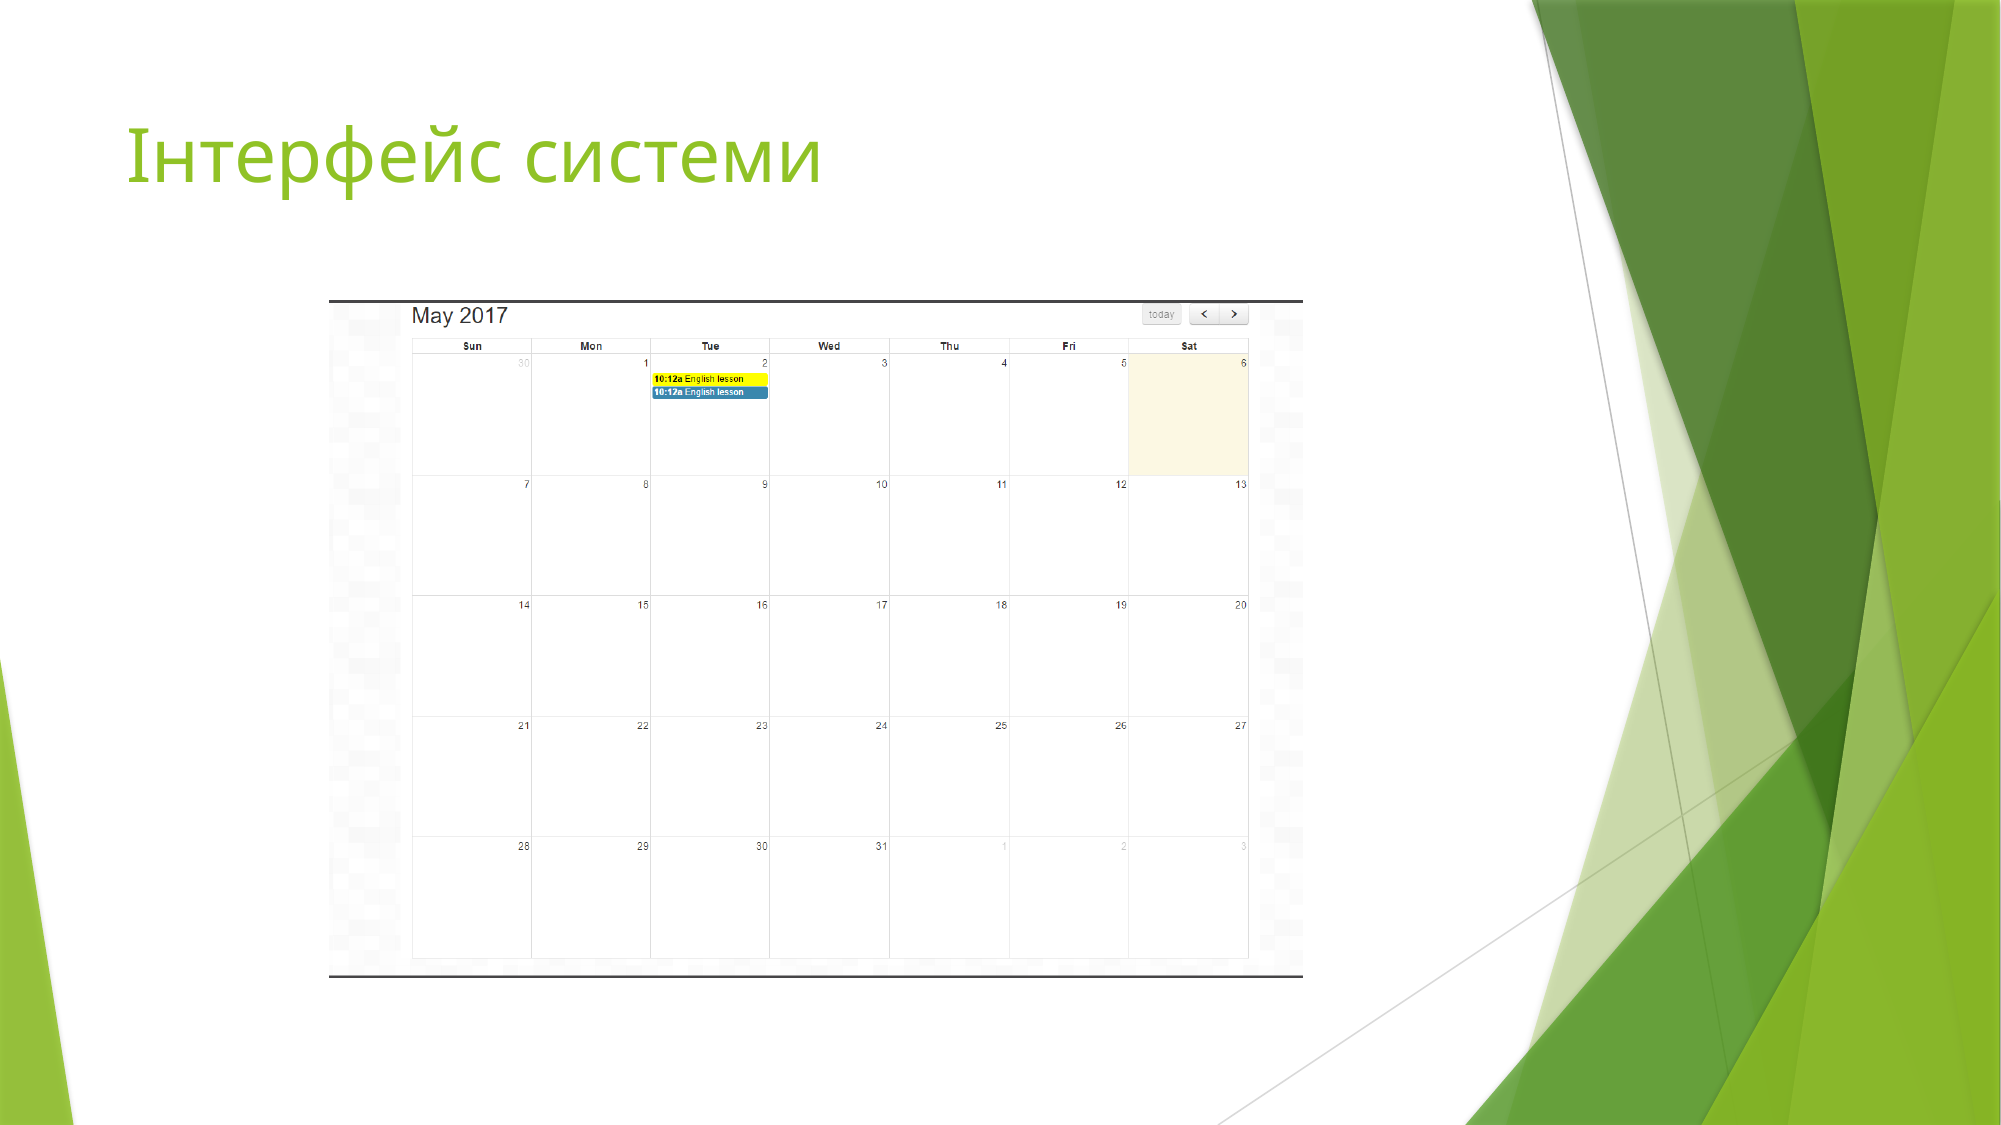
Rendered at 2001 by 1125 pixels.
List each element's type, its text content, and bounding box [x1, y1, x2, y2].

picture [328, 300, 1304, 978]
title Інтерфейс системи [111, 99, 1522, 317]
